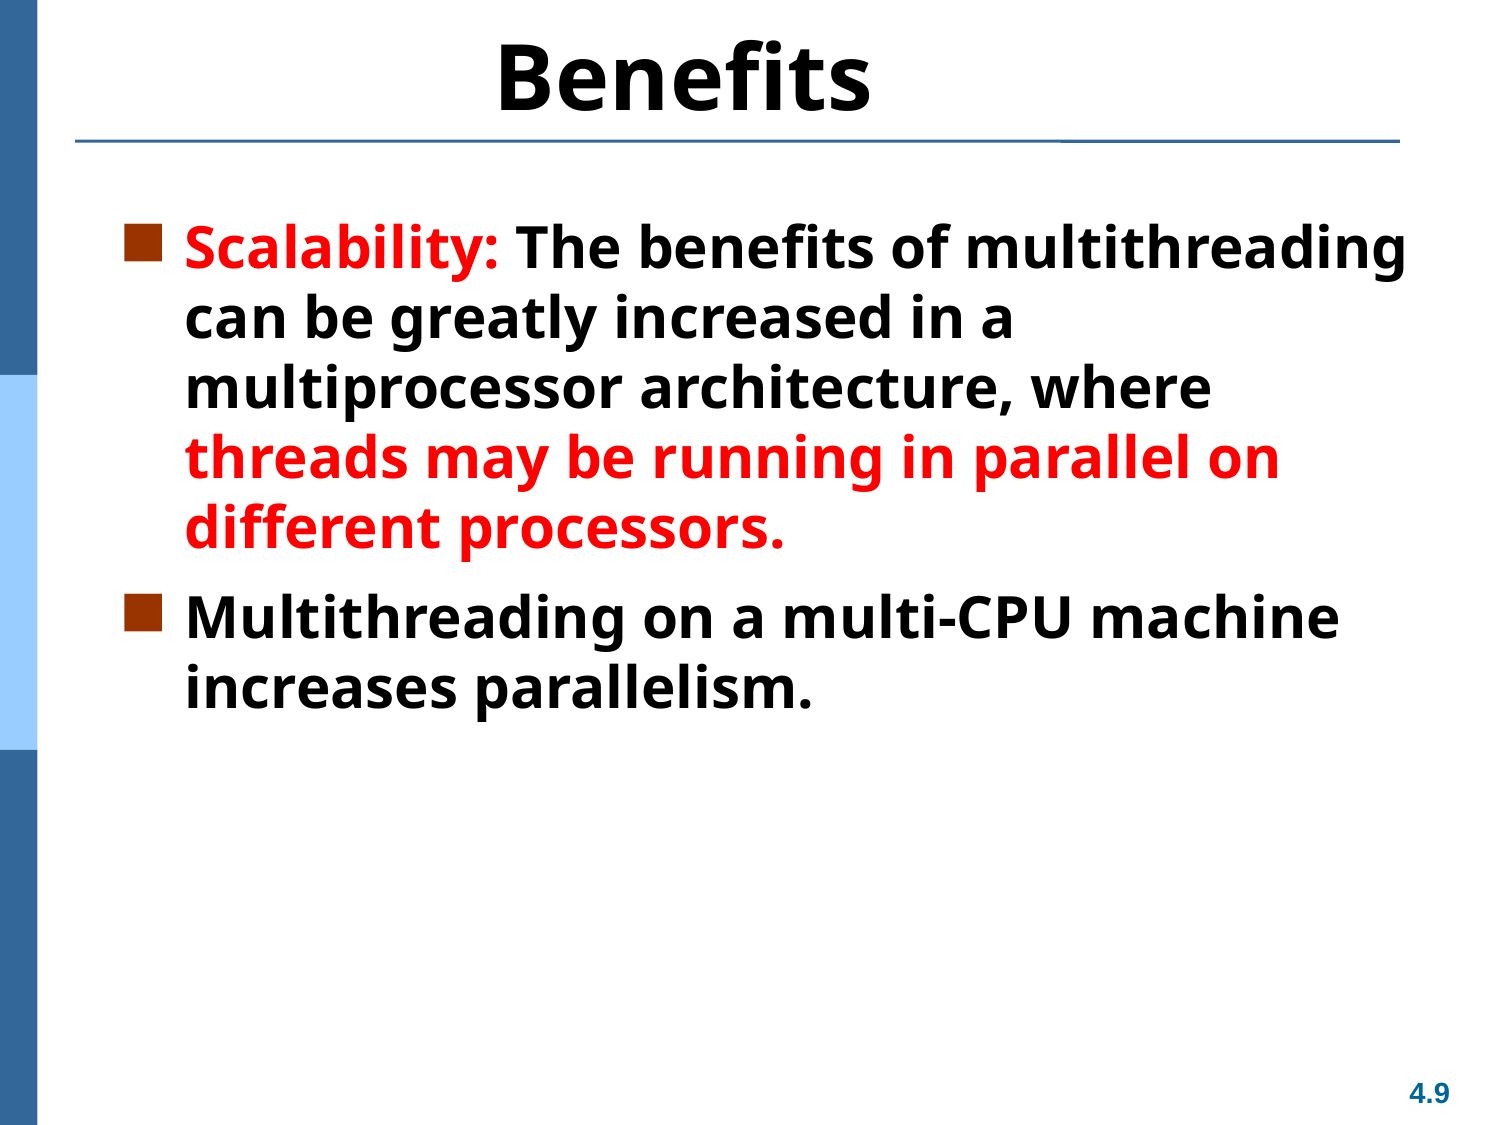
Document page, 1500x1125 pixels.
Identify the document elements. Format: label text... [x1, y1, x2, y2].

text_box [233, 27, 742, 102]
list Scalability: The benefits of multithreading can be greatly increased in a multiprocessor architecture, where threads may be running in parallel on different processors. Multithreading on a multi-CPU machine increases parallelism. [113, 202, 1457, 946]
title Benefits [85, 84, 1282, 137]
